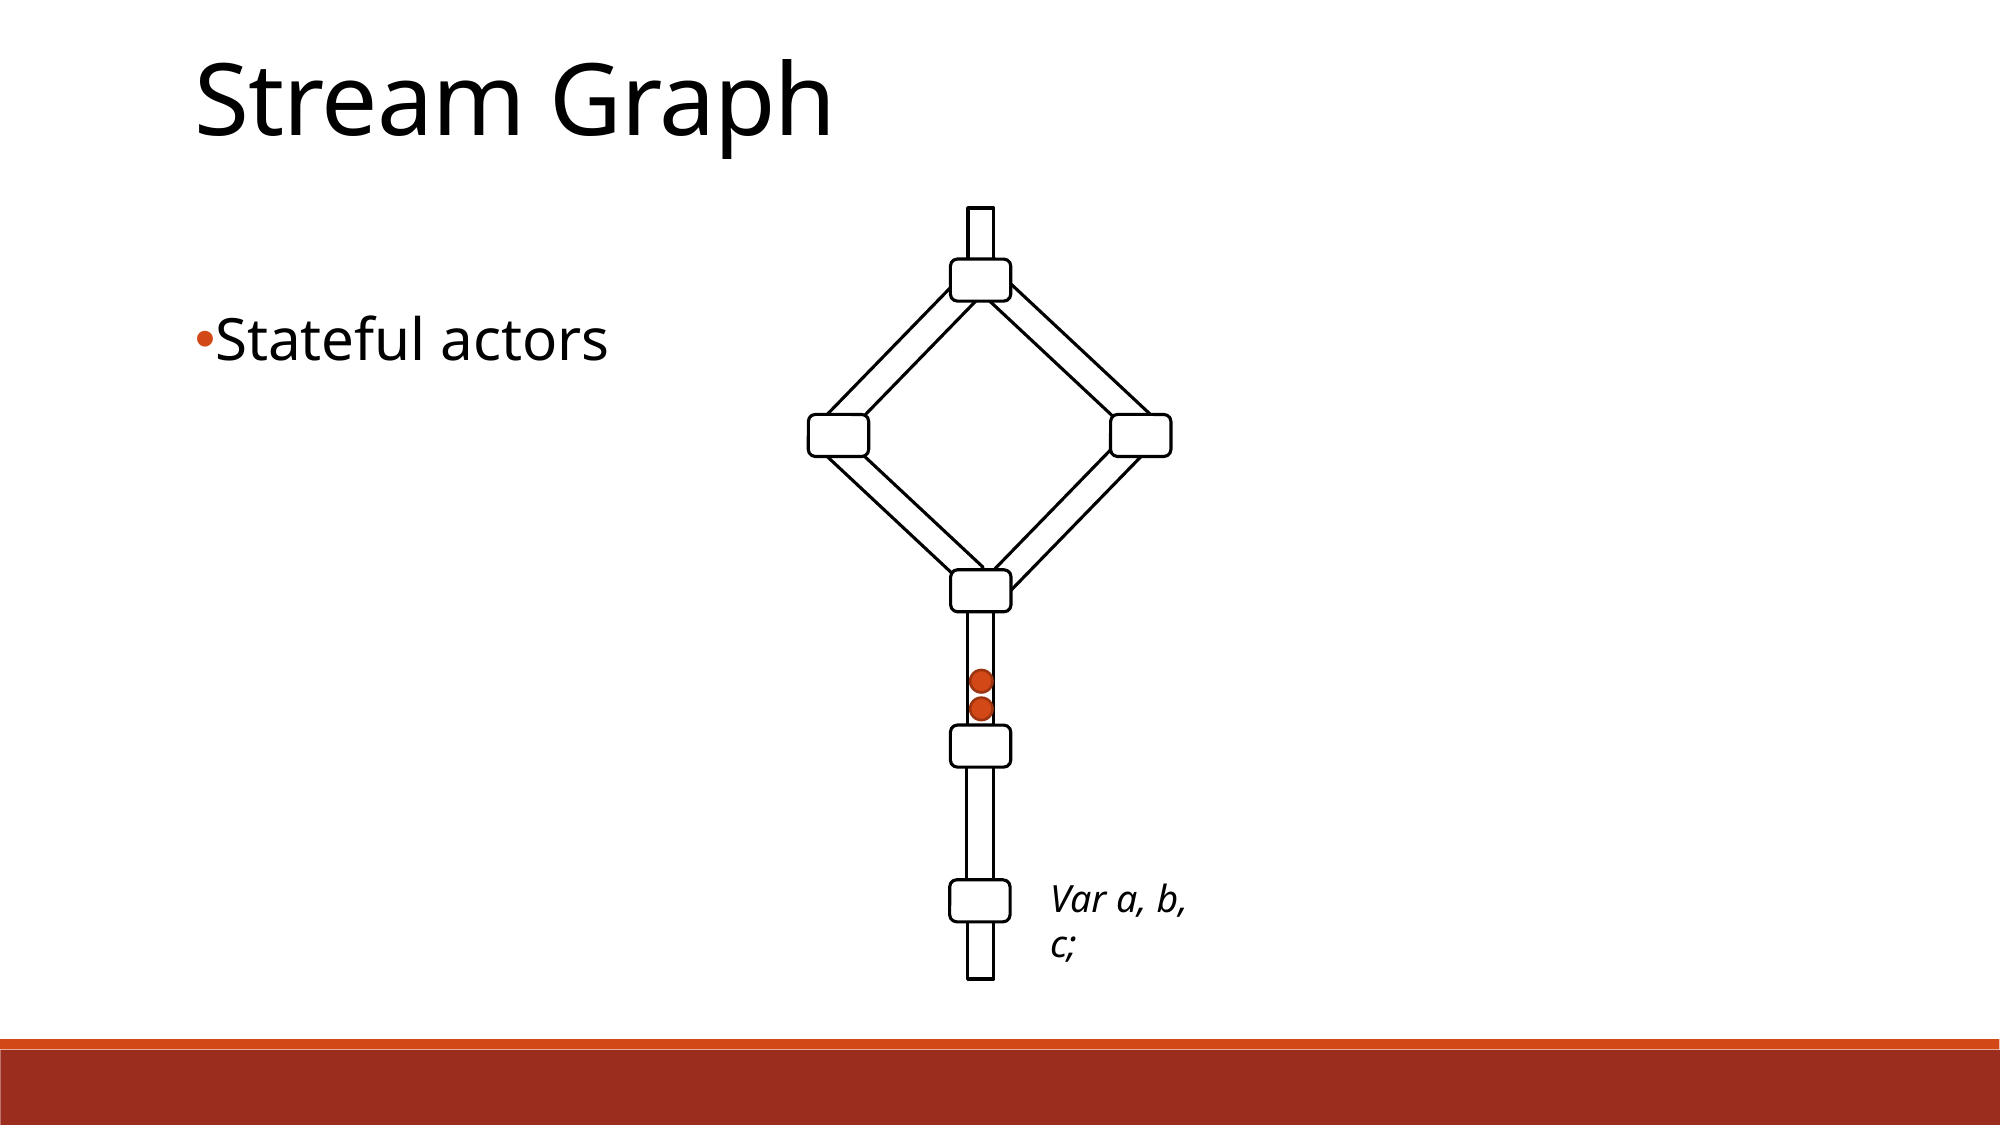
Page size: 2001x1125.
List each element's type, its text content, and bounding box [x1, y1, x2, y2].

text_box [966, 924, 995, 980]
text_box [806, 413, 870, 458]
text_box Stream Graph [179, 46, 1363, 164]
text_box [949, 568, 1013, 614]
text_box [965, 769, 995, 878]
text_box [968, 668, 994, 694]
text_box Var a, b, c; [1035, 867, 1225, 973]
text_box [826, 287, 976, 415]
text_box [967, 614, 995, 723]
text_box [826, 456, 985, 574]
text_box [967, 207, 995, 257]
text_box [948, 878, 1012, 924]
text_box Stateful actors [179, 302, 681, 823]
text_box [949, 257, 1013, 303]
text_box [968, 696, 994, 722]
text_box [1109, 413, 1173, 458]
text_box [993, 449, 1142, 591]
text_box [989, 284, 1151, 416]
text_box [949, 723, 1013, 769]
